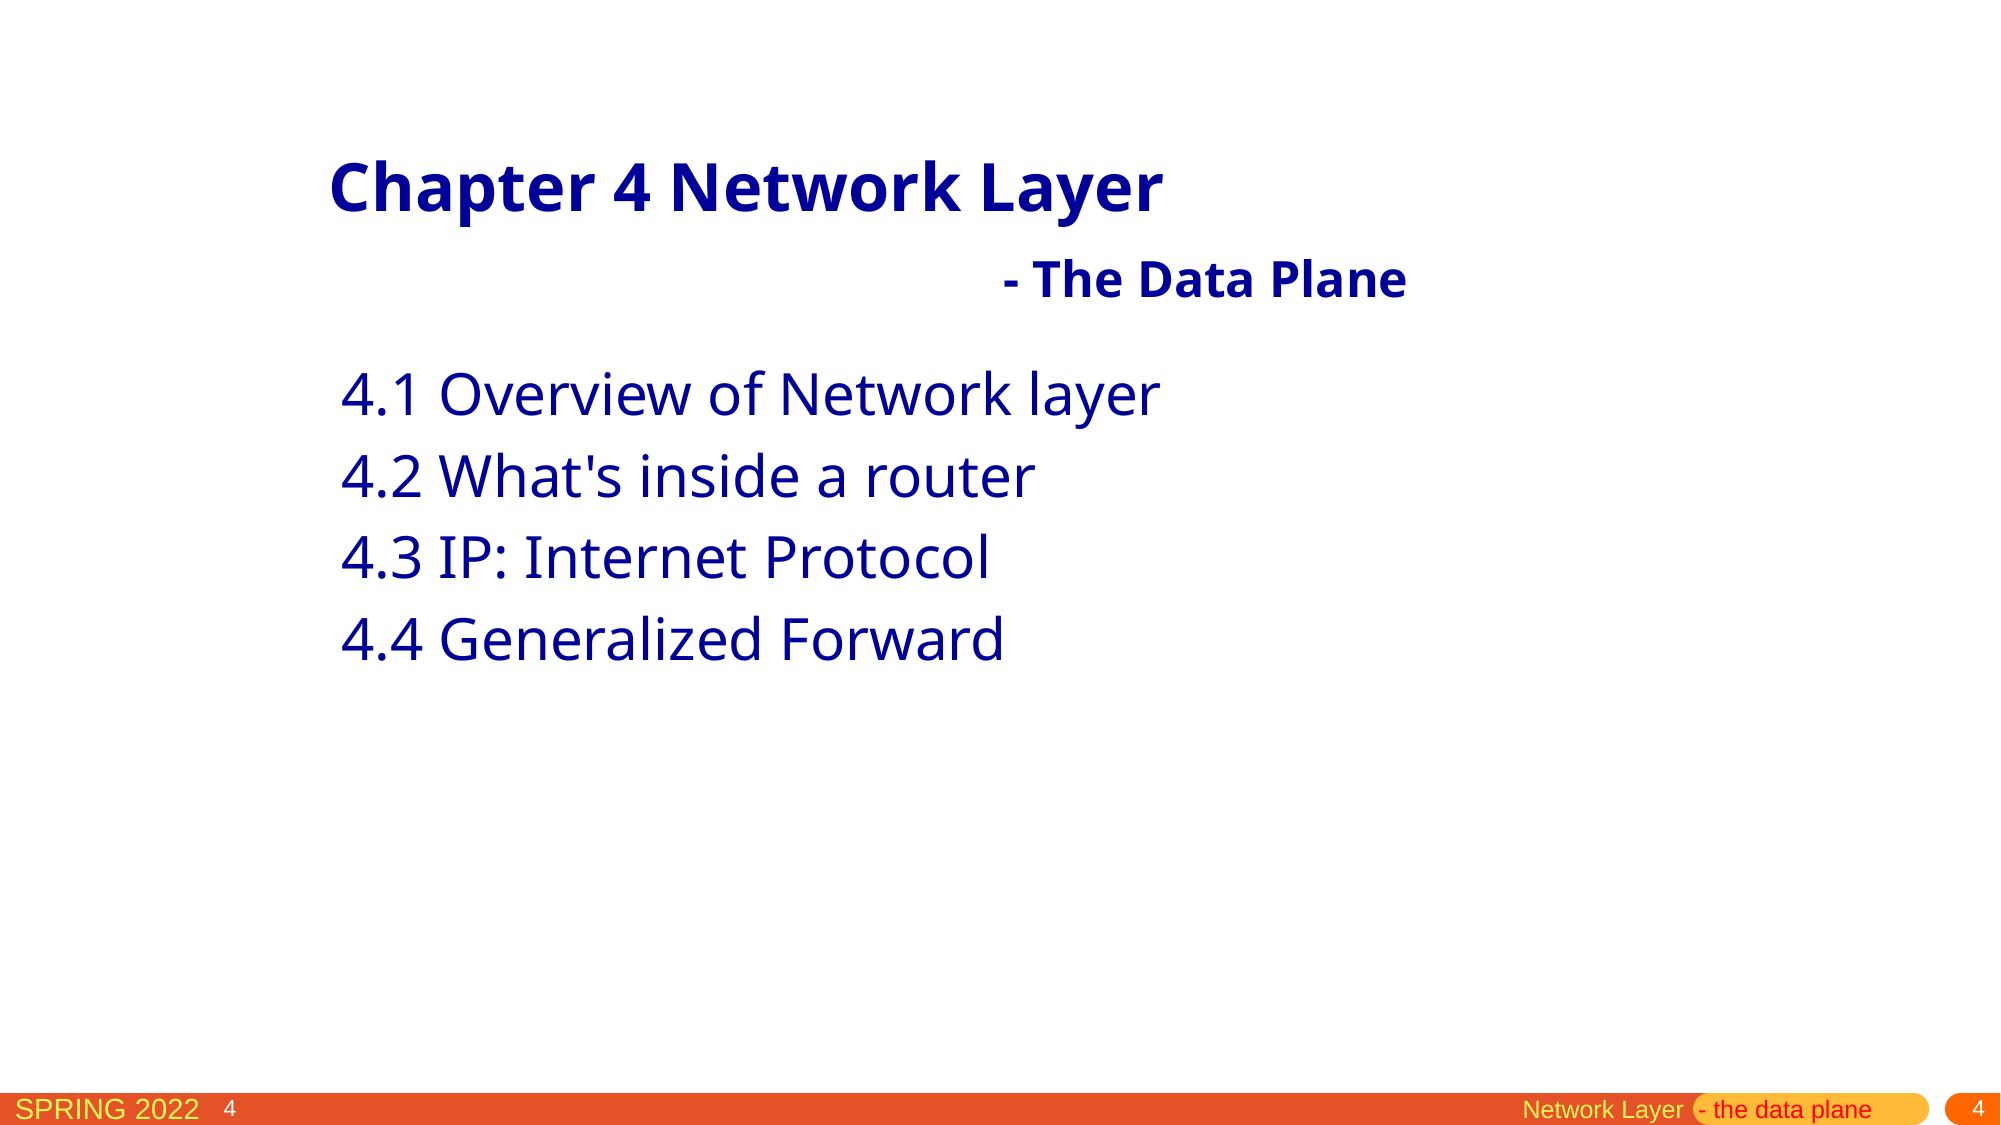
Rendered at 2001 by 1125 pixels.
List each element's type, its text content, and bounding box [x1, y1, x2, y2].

text_box Network Layer - the data plane [1507, 1086, 2000, 1125]
text_box - The Data Plane [989, 240, 1486, 316]
text_box Chapter 4 Network Layer [313, 90, 1589, 279]
list 4.1 Overview of Network layer 4.2 What's inside a router 4.3 IP: Internet Protocol 4.4 Generalized Forward [326, 349, 1237, 739]
